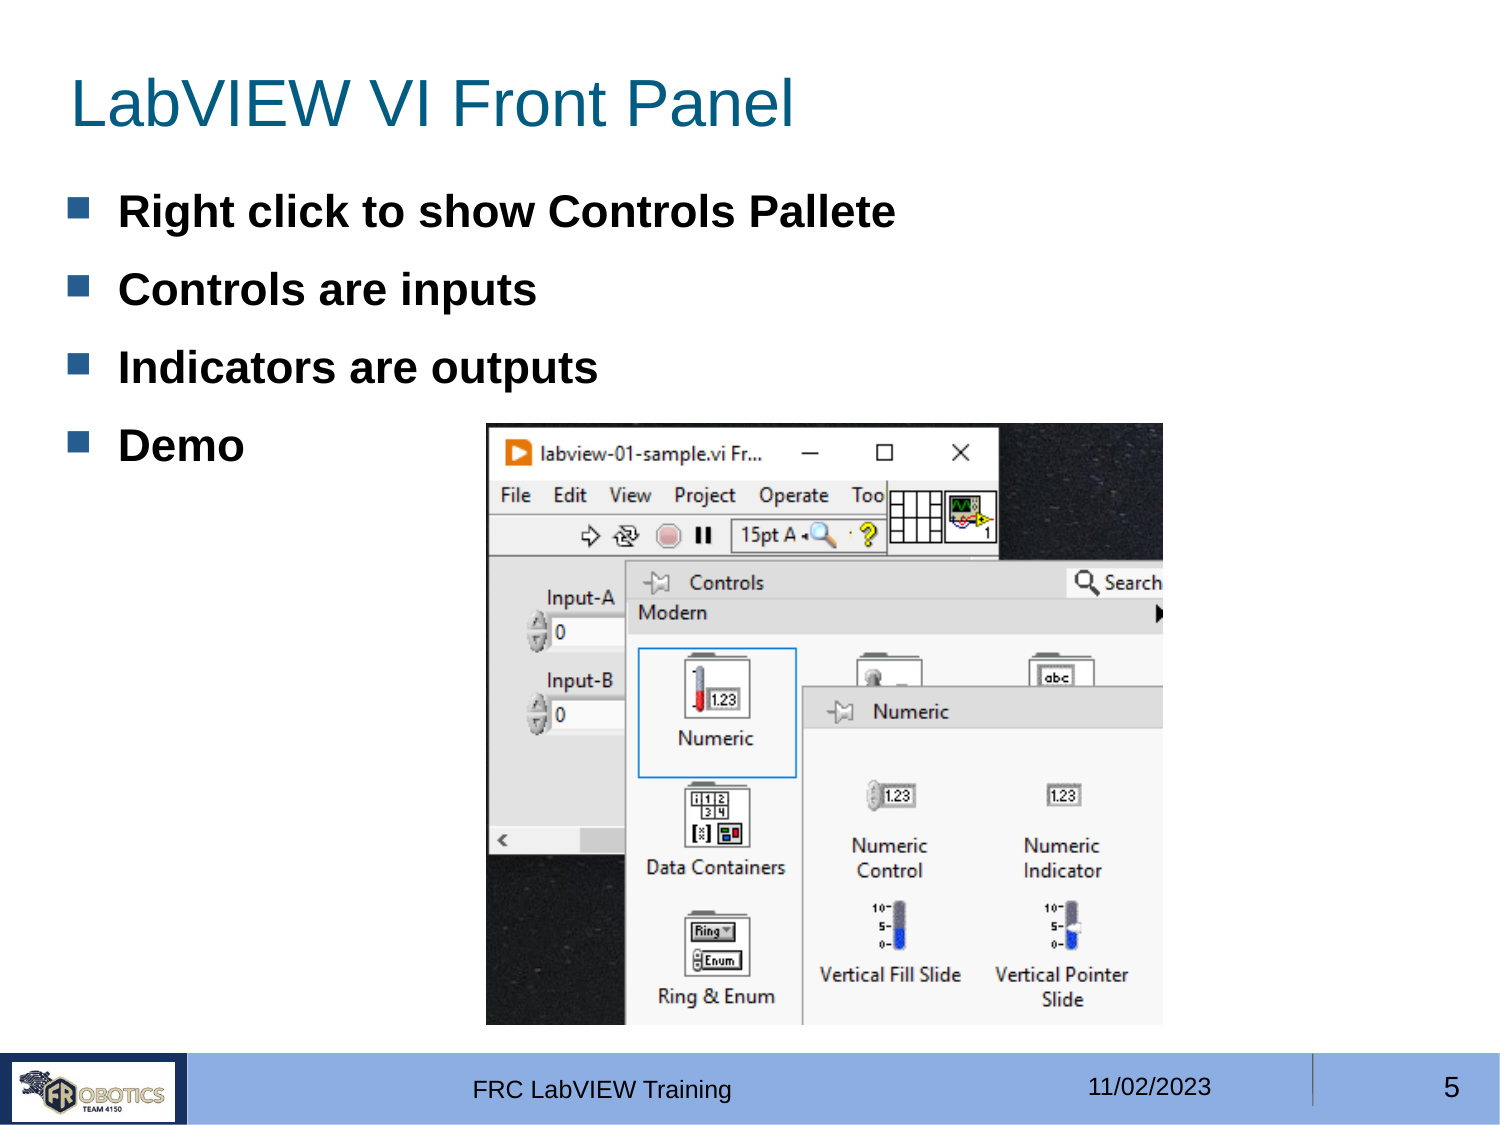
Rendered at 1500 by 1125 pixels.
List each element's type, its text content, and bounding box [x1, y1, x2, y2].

footer FRC LabVIEW Training [225, 1074, 988, 1103]
picture [485, 423, 1163, 1025]
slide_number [1012, 1071, 1288, 1100]
list Right click to show Controls Pallete Controls are inputs Indicators are outputs Demo [55, 174, 1340, 1025]
slide_number <number> [1337, 1072, 1475, 1100]
title LabVIEW VI Front Panel [55, 52, 1443, 148]
picture [12, 1062, 175, 1122]
